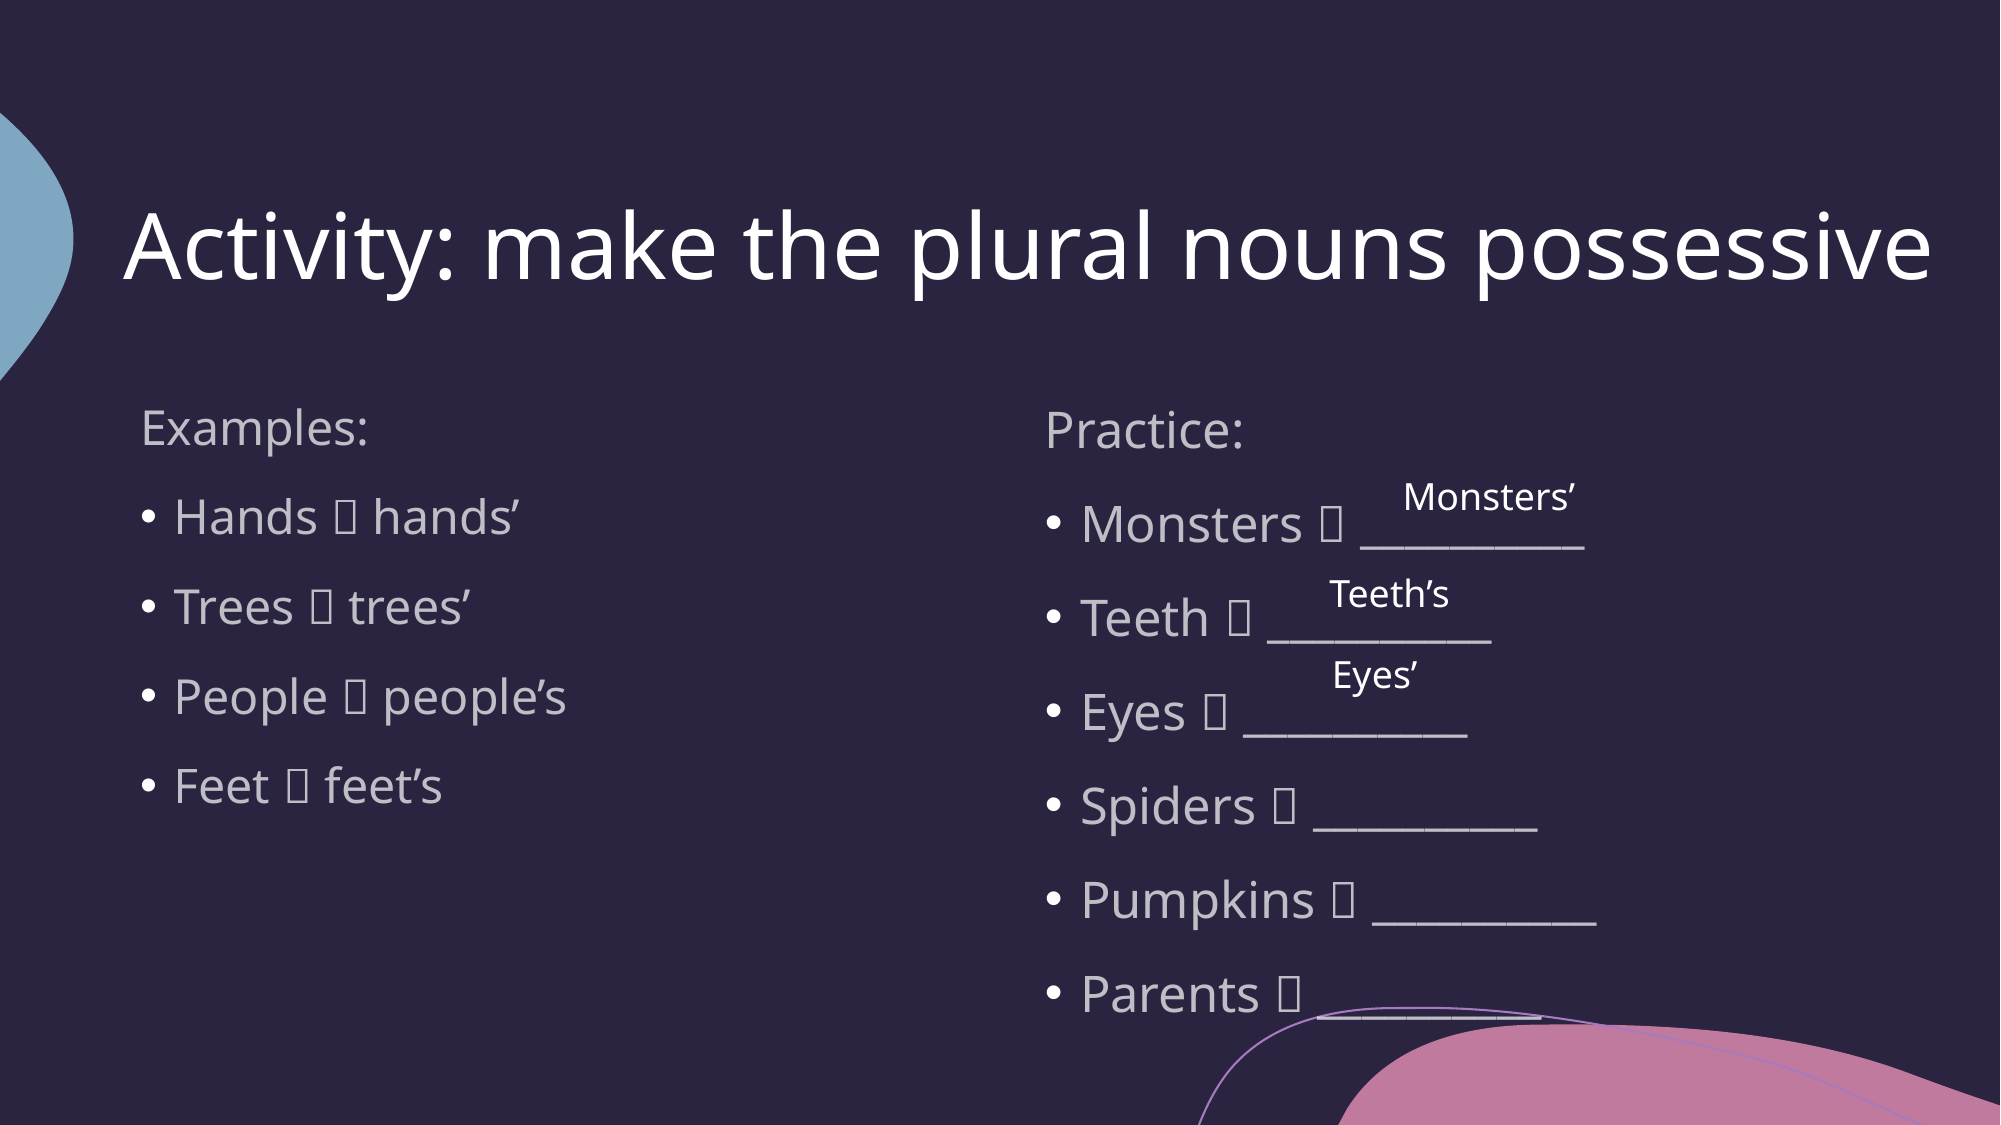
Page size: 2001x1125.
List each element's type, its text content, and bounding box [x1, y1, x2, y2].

text_box Teeth’s [1314, 562, 1465, 623]
title Activity: make the plural nouns possessive [106, 125, 1953, 375]
text_box Eyes’ [1317, 643, 1433, 704]
list Examples: Hands  hands’ Trees  trees’ People  people’s Feet  feet’s [125, 375, 906, 825]
list Practice: Monsters  __________ Teeth  __________ Eyes  __________ Spiders  __________ Pumpkins  __________ Parents  __________ [1029, 375, 1875, 1035]
text_box Monsters’ [1387, 465, 1590, 526]
